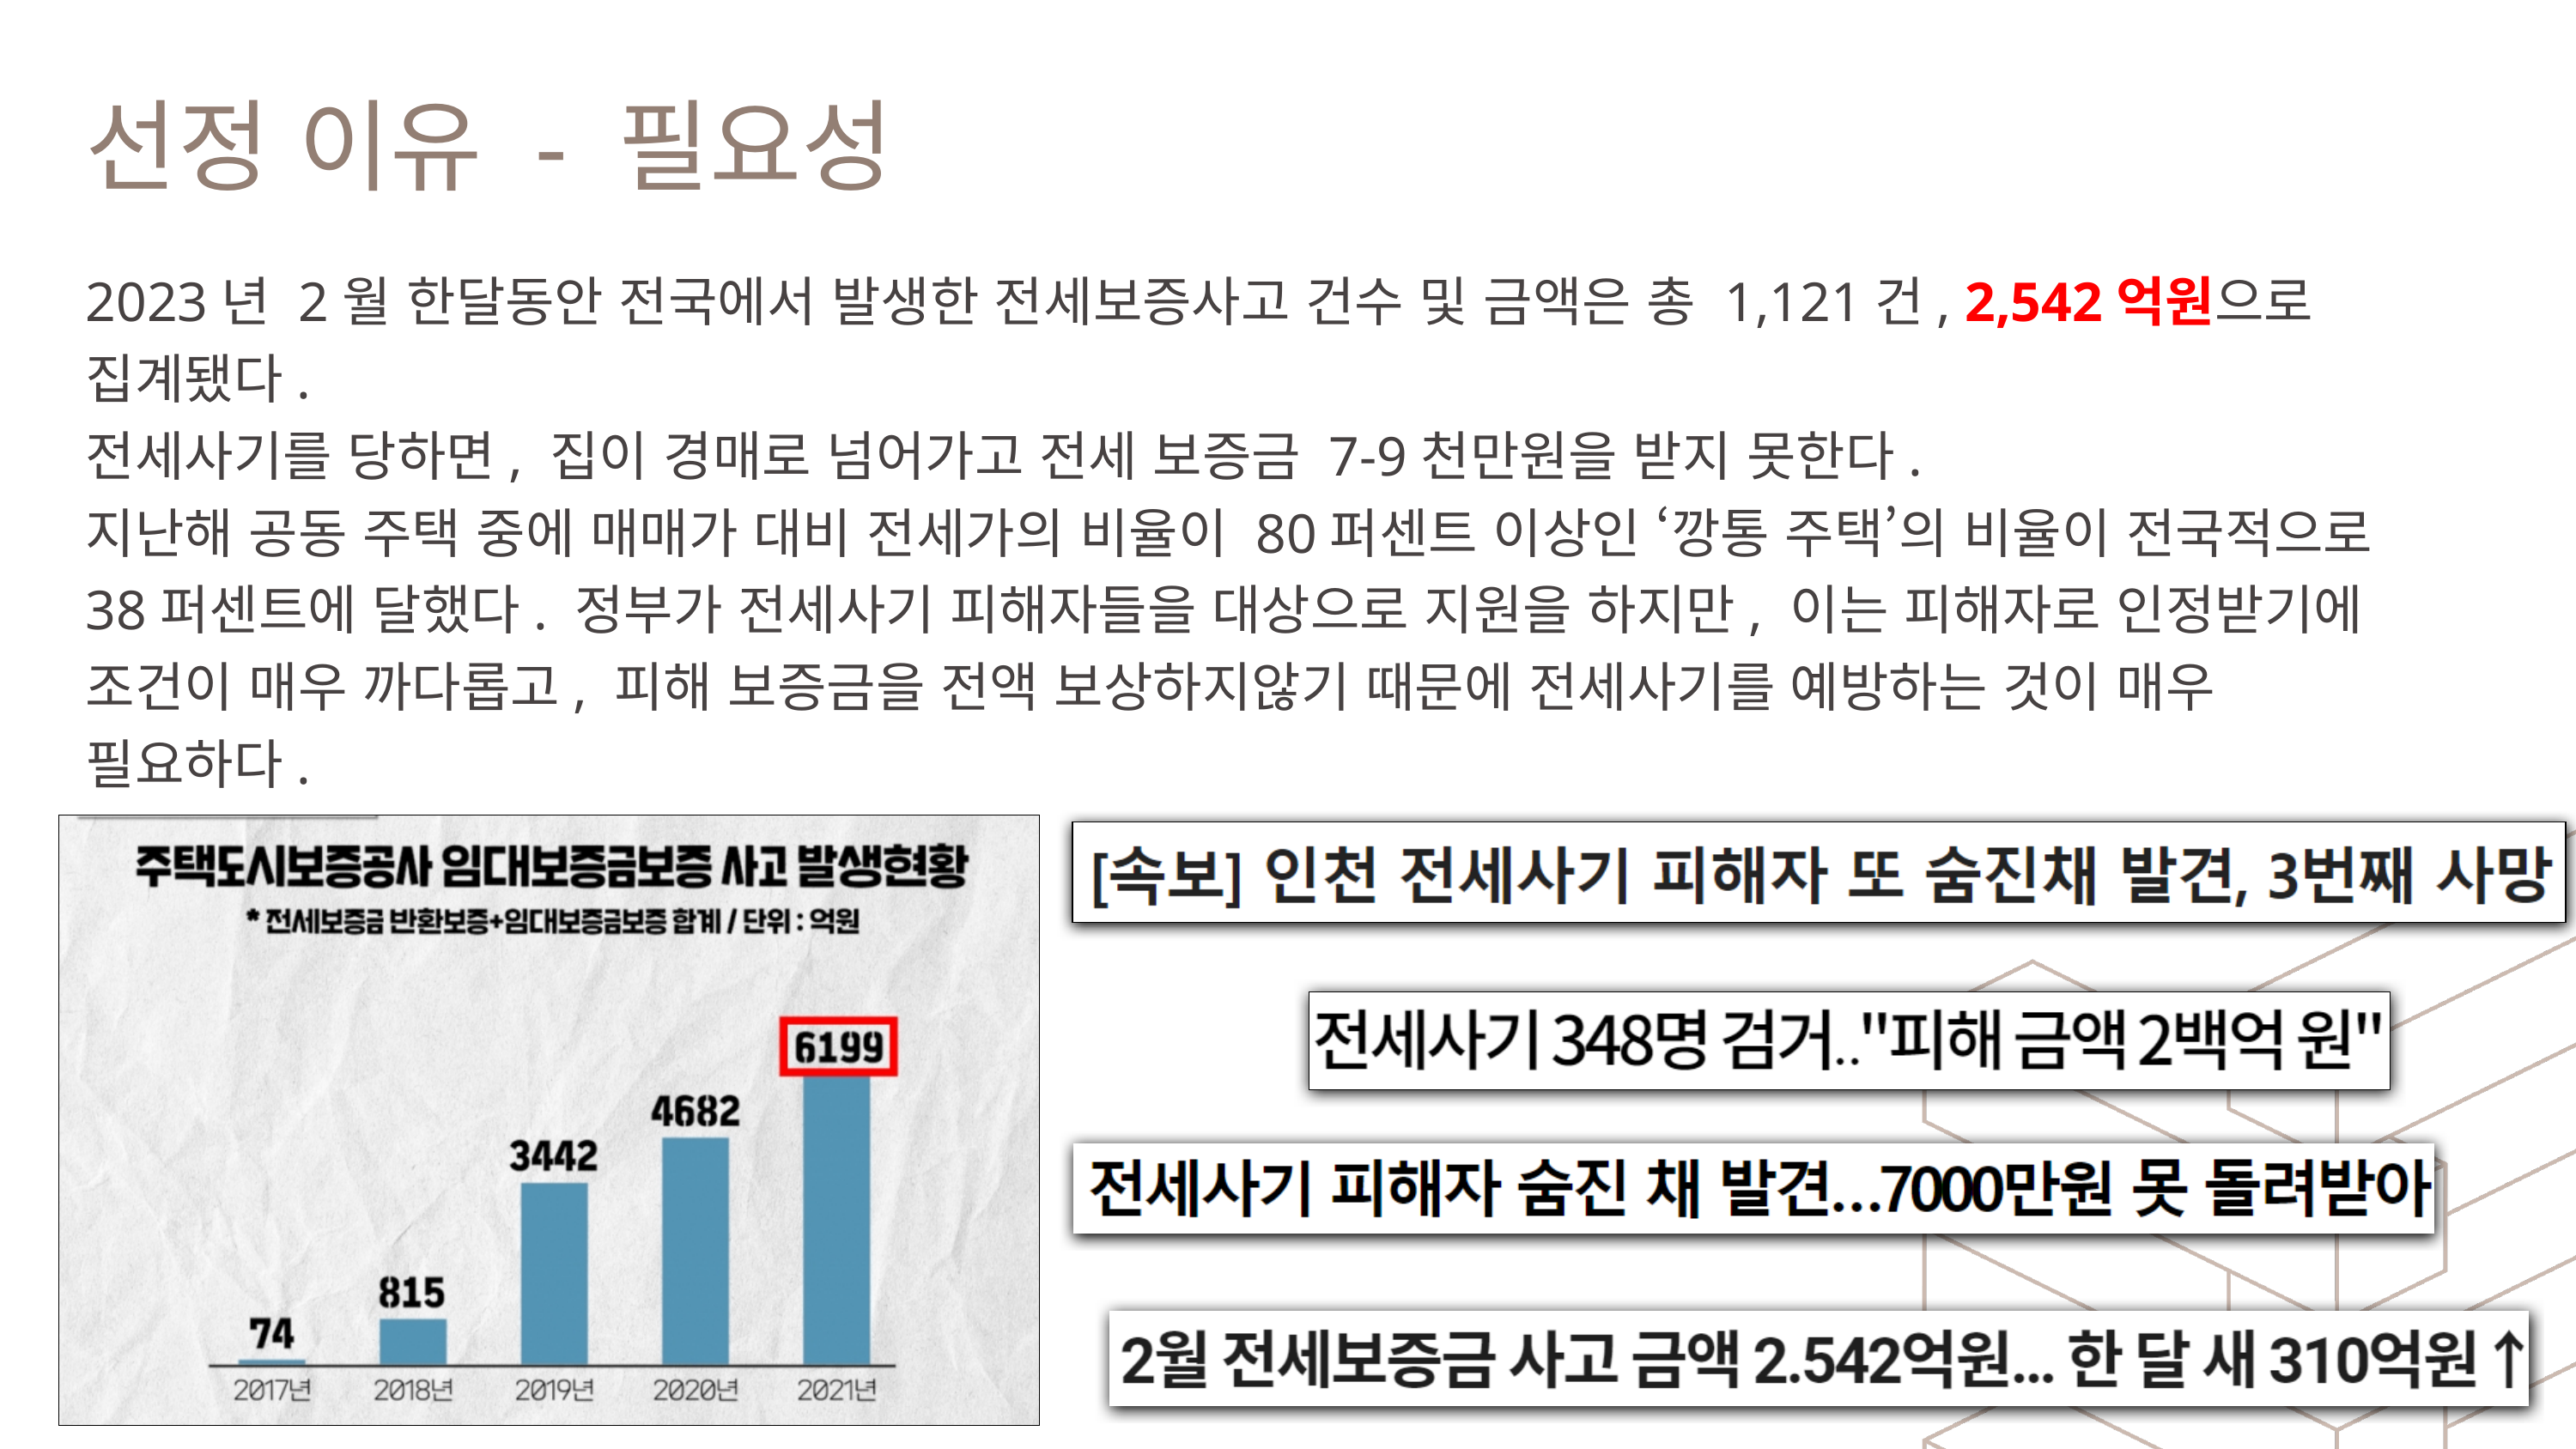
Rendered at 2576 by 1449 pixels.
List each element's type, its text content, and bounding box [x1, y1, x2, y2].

picture [58, 815, 1040, 1426]
picture [1072, 797, 2576, 1449]
text_box 선정 이유 - 필요성 [85, 83, 1571, 204]
text_box 2023년 2월 한달동안 전국에서 발생한 전세보증사고 건수 및 금액은 총 1,121건, 2,542억원으로 집계됐다. 전세사기를 당하면, 집이 경매로 넘어가고 전세 보증금 7-9천만원을 받지 못한다. 지난해 공동 주택 중에 매매가 대비 전세가의 비율이 80퍼센트 이상인 ‘깡통 주택’의 비율이 전국적으로 38퍼센트에 달했다. 정부가 전세사기 피해자들을 대상으로 지원을 하지만, 이는 피해자로 인정받기에 조건이 매우 까다롭고, 피해 보증금을 전액 보상하지않기 때문에 전세사기를 예방하는 것이 매우 필요하다. [85, 255, 2415, 796]
